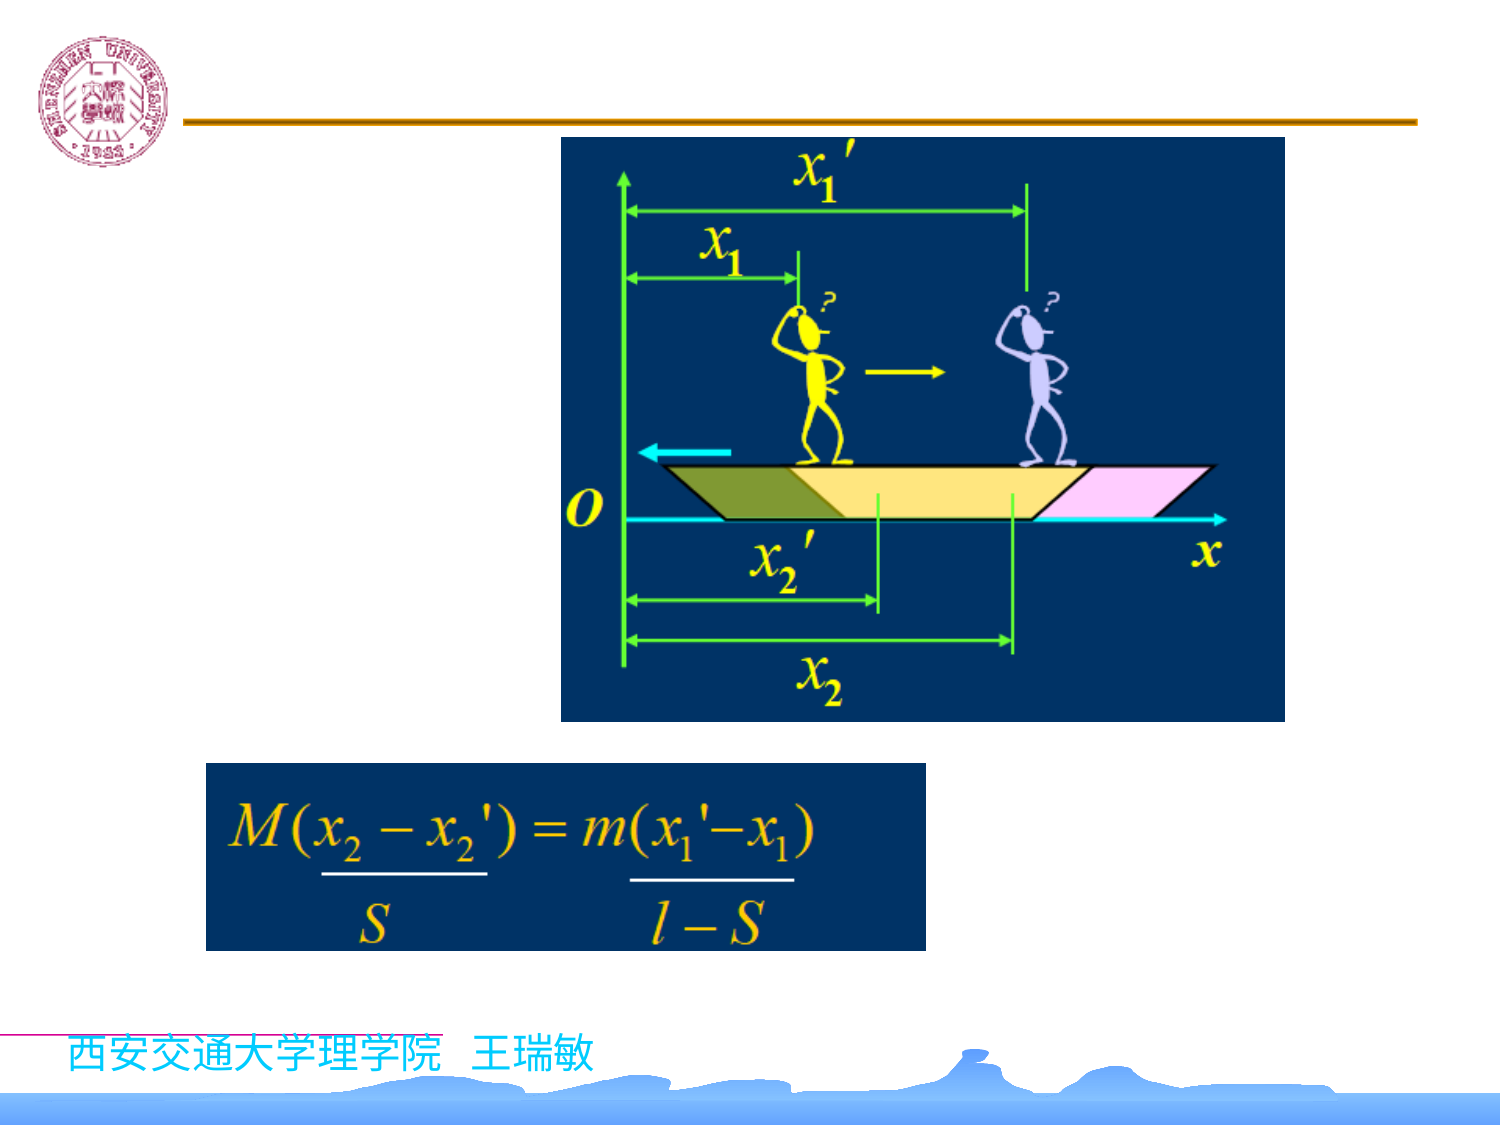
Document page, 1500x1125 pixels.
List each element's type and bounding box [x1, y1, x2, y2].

picture [23, 23, 188, 176]
picture [206, 763, 926, 952]
text_box [0, 1018, 629, 1085]
picture [560, 136, 1285, 722]
